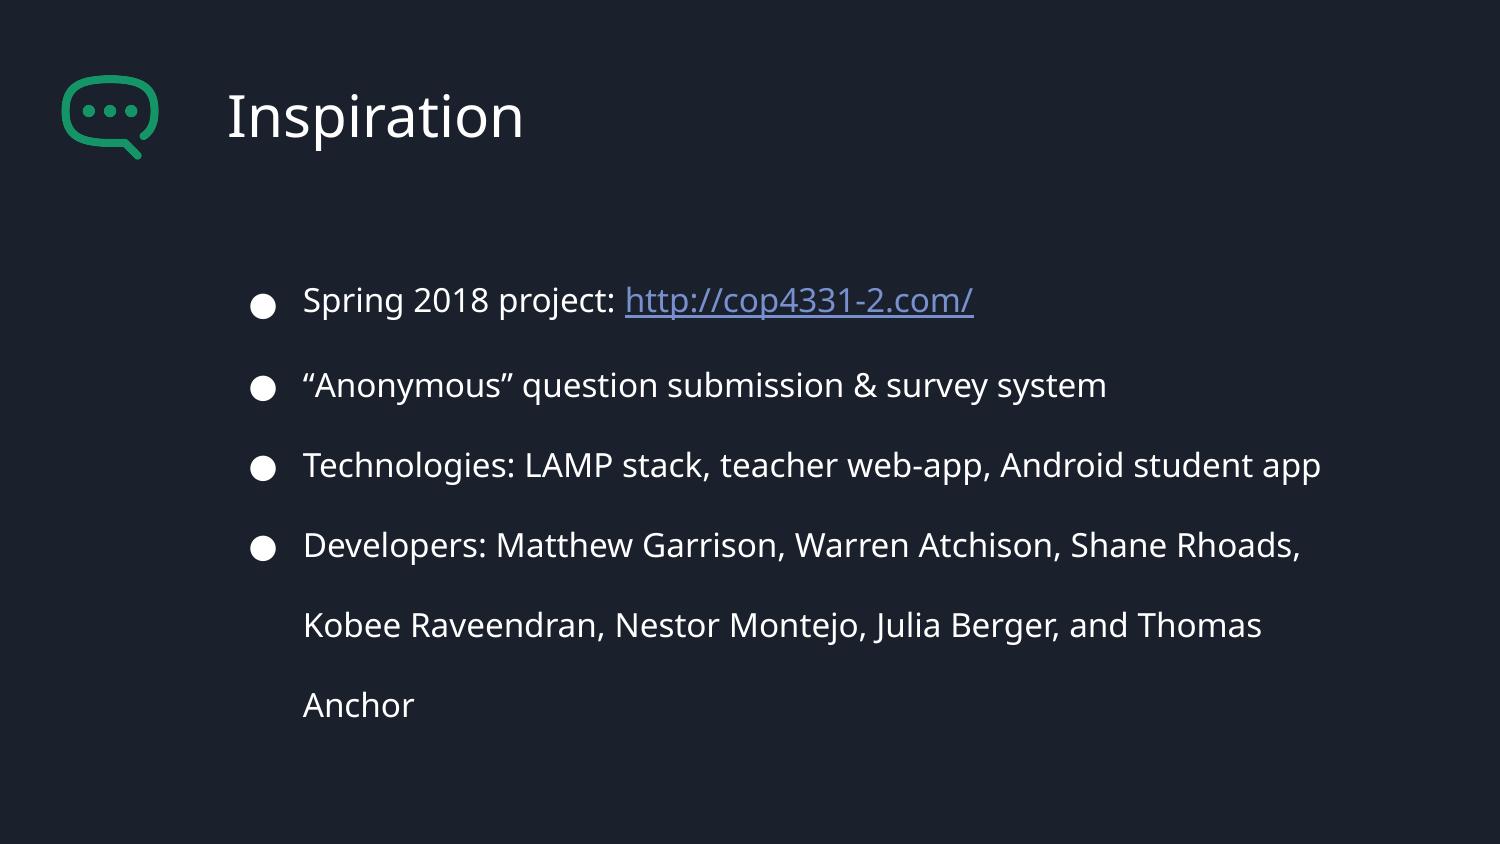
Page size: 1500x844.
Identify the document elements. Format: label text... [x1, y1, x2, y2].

title Inspiration [212, 64, 1368, 215]
list Spring 2018 project: http://cop4331-2.com/ “Anonymous” question submission & survey system Technologies: LAMP stack, teacher web-app, Android student app Developers: Matthew Garrison, Warren Atchison, Shane Rhoads, Kobee Raveendran, Nestor Montejo, Julia Berger, and Thomas Anchor [212, 223, 1368, 735]
picture [57, 58, 164, 165]
